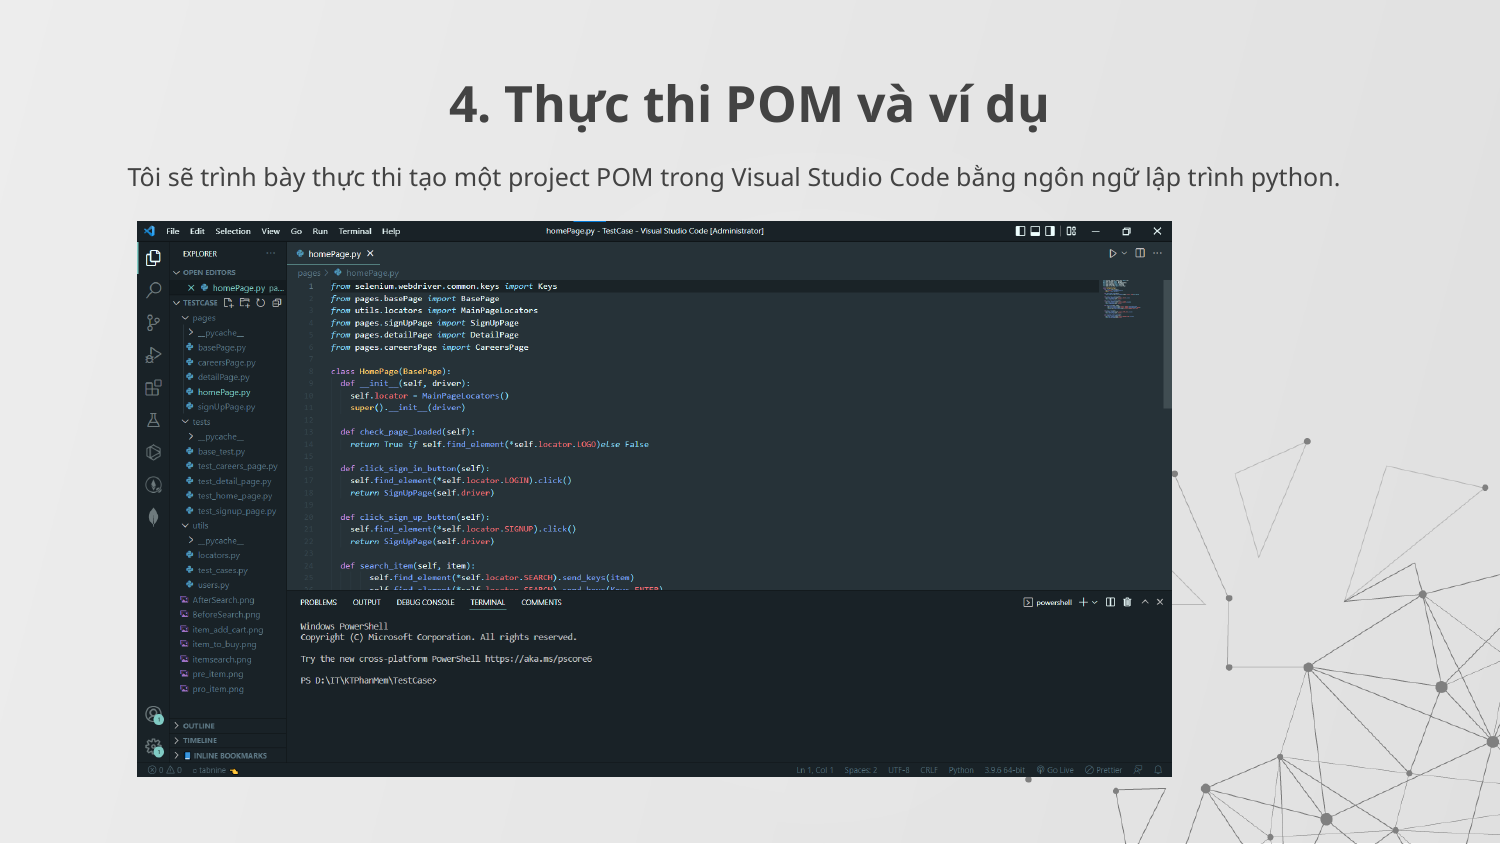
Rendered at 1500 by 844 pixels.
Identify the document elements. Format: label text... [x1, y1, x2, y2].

subtitle Tôi sẽ trình bày thực thi tạo một project POM trong Visual Studio Code bằng ngôn ngữ lập trình python. [112, 146, 1376, 213]
title 4. Thực thi POM và ví dụ [322, 57, 1178, 146]
picture [0, 0, 1500, 844]
